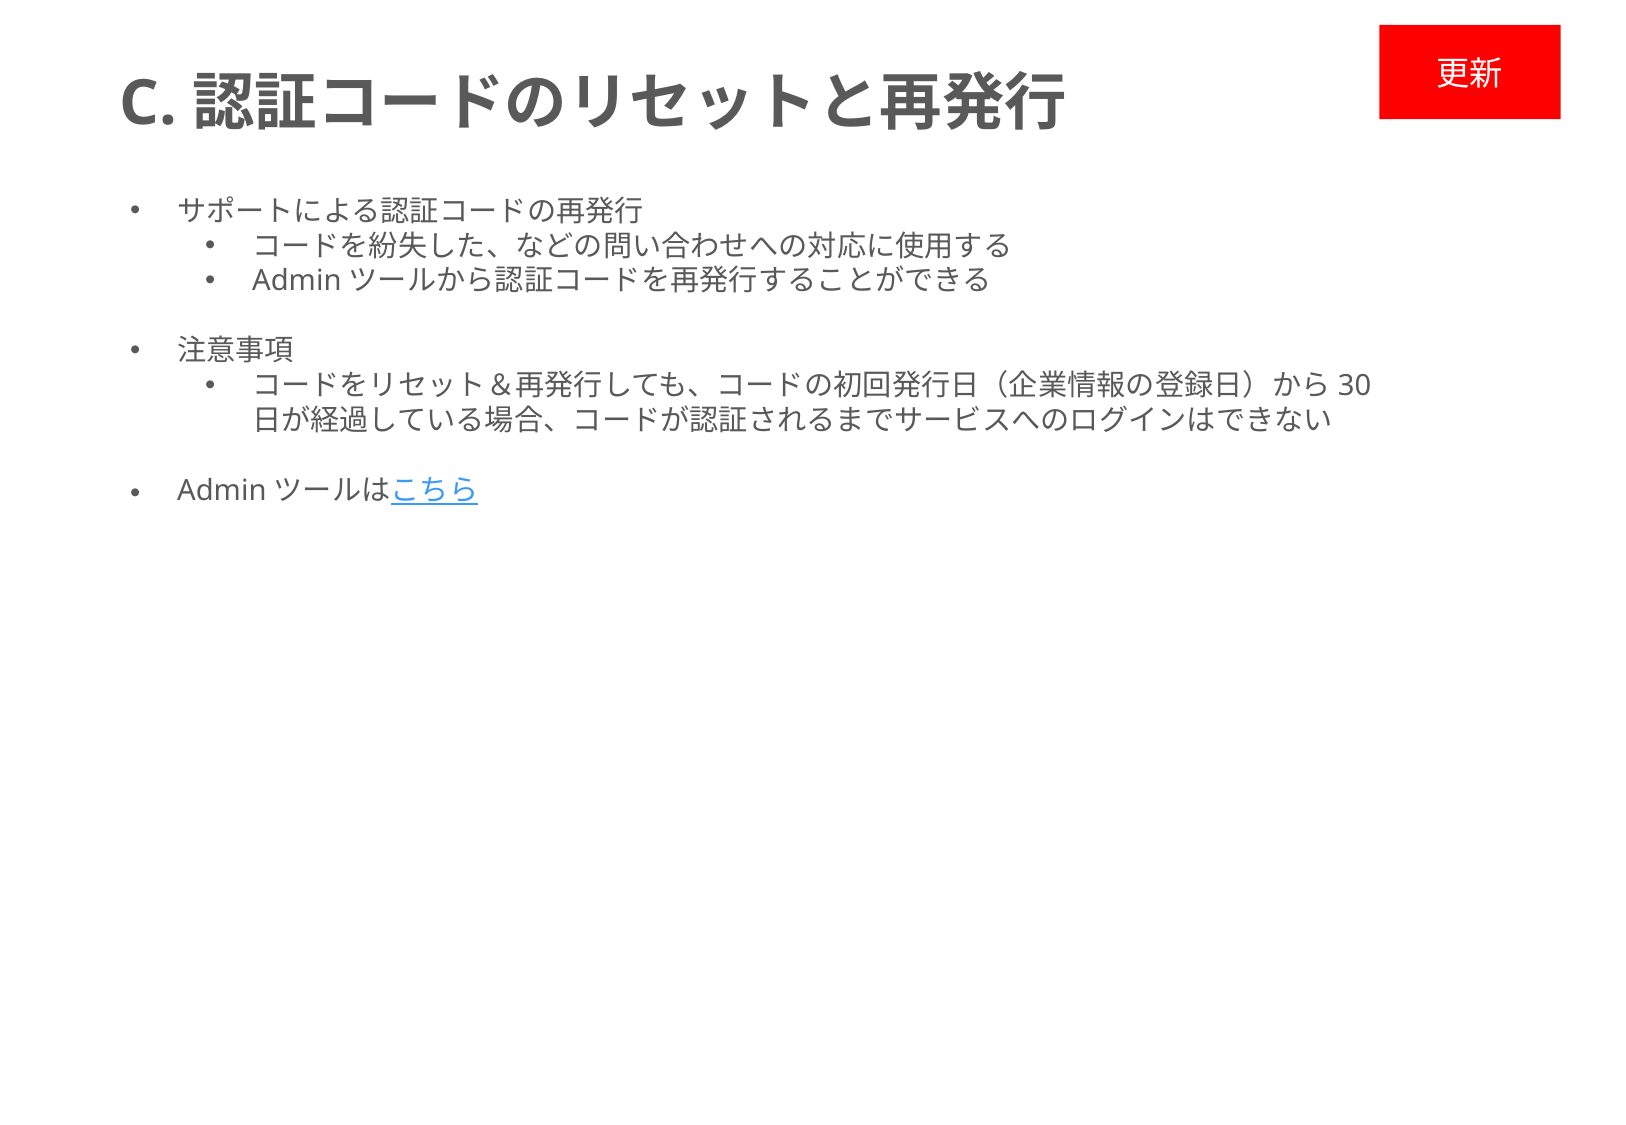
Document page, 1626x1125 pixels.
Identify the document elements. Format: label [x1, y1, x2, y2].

text_box [105, 24, 1562, 145]
text_box [115, 184, 1415, 557]
